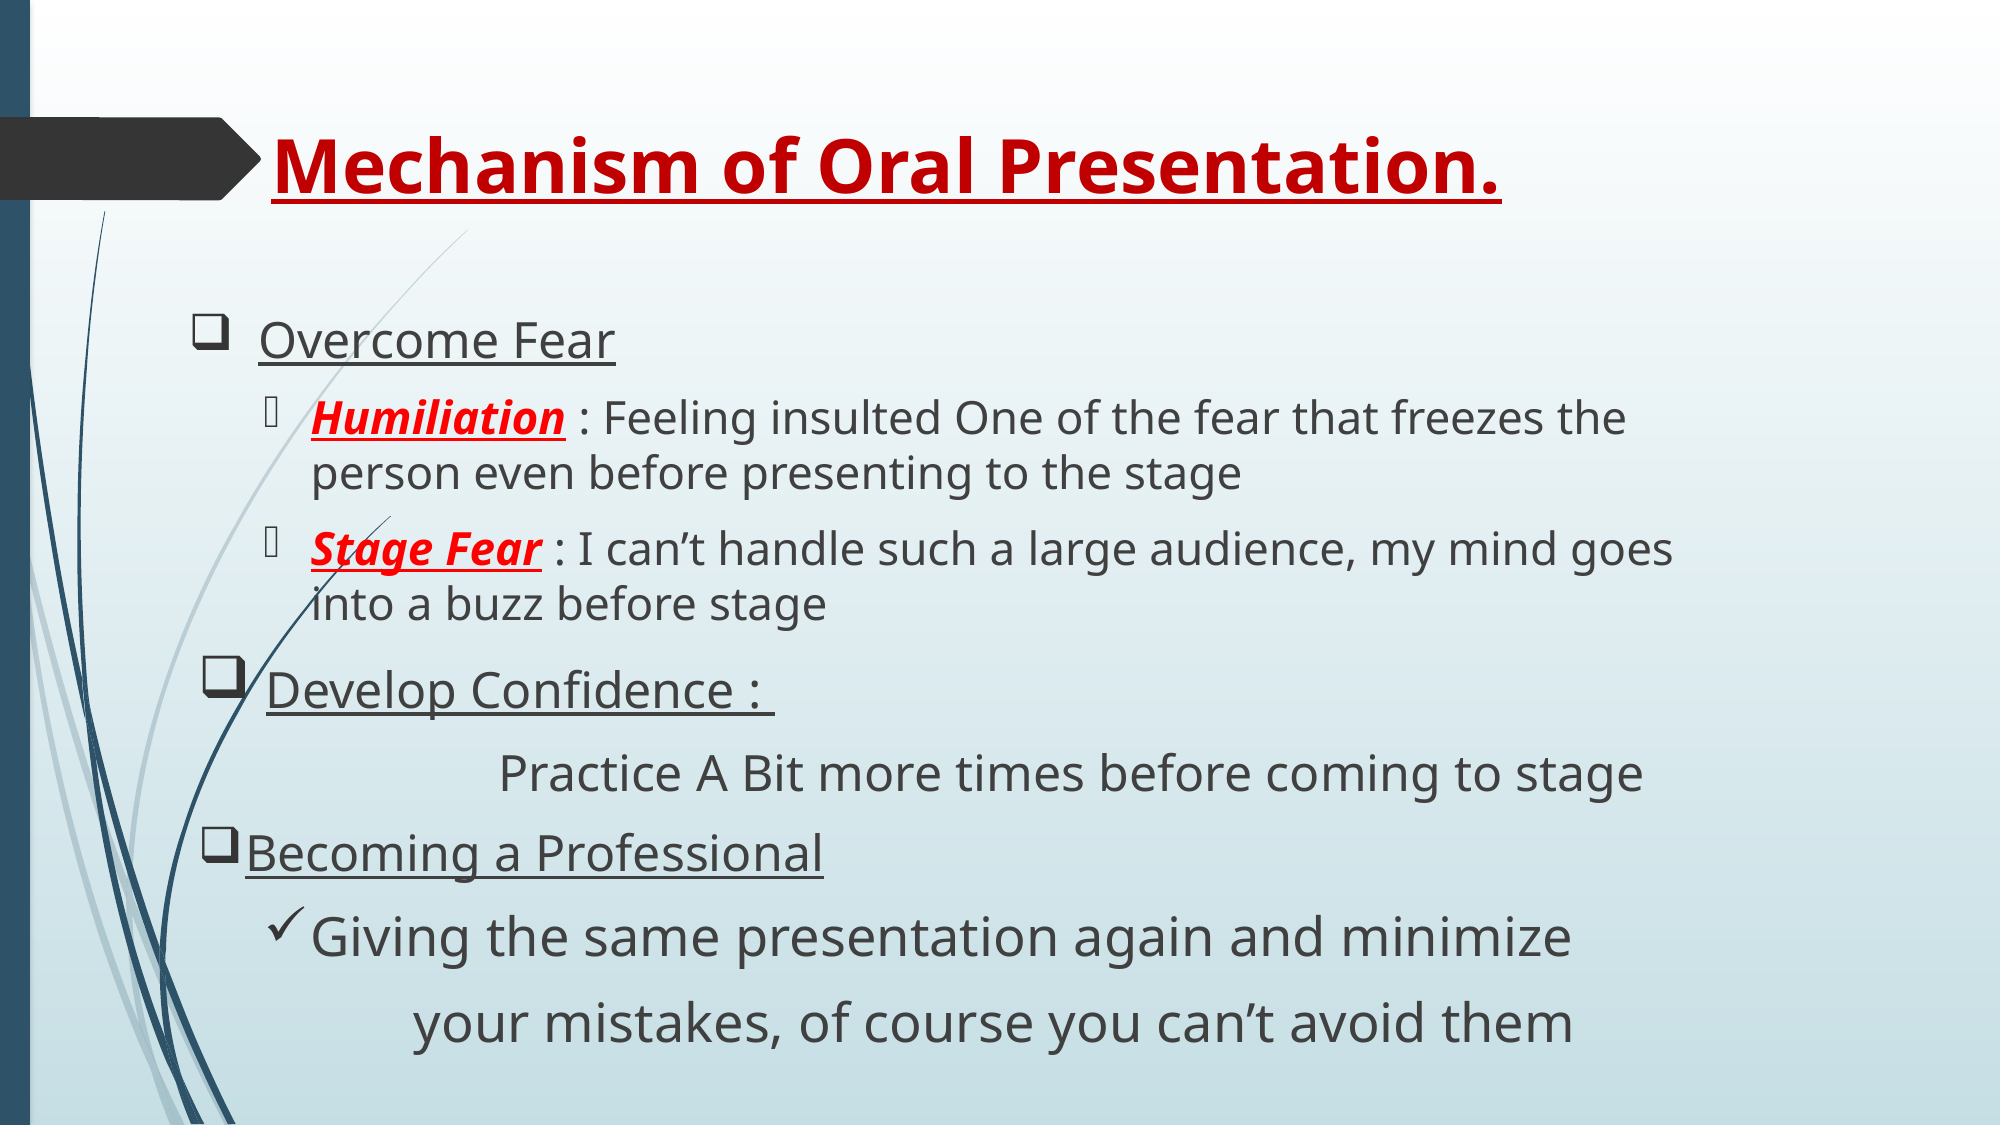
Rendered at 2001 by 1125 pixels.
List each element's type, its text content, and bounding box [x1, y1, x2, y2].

list Overcome Fear Humiliation : Feeling insulted One of the fear that freezes the person even before presenting to the stage Stage Fear : I can’t handle such a large audience, my mind goes into a buzz before stage Develop Confidence : Practice A Bit more times before coming to stage Becoming a Professional Giving the same presentation again and minimize your mistakes, of course you can’t avoid them [173, 300, 1719, 1125]
title Mechanism of Oral Presentation. [256, 110, 1719, 300]
